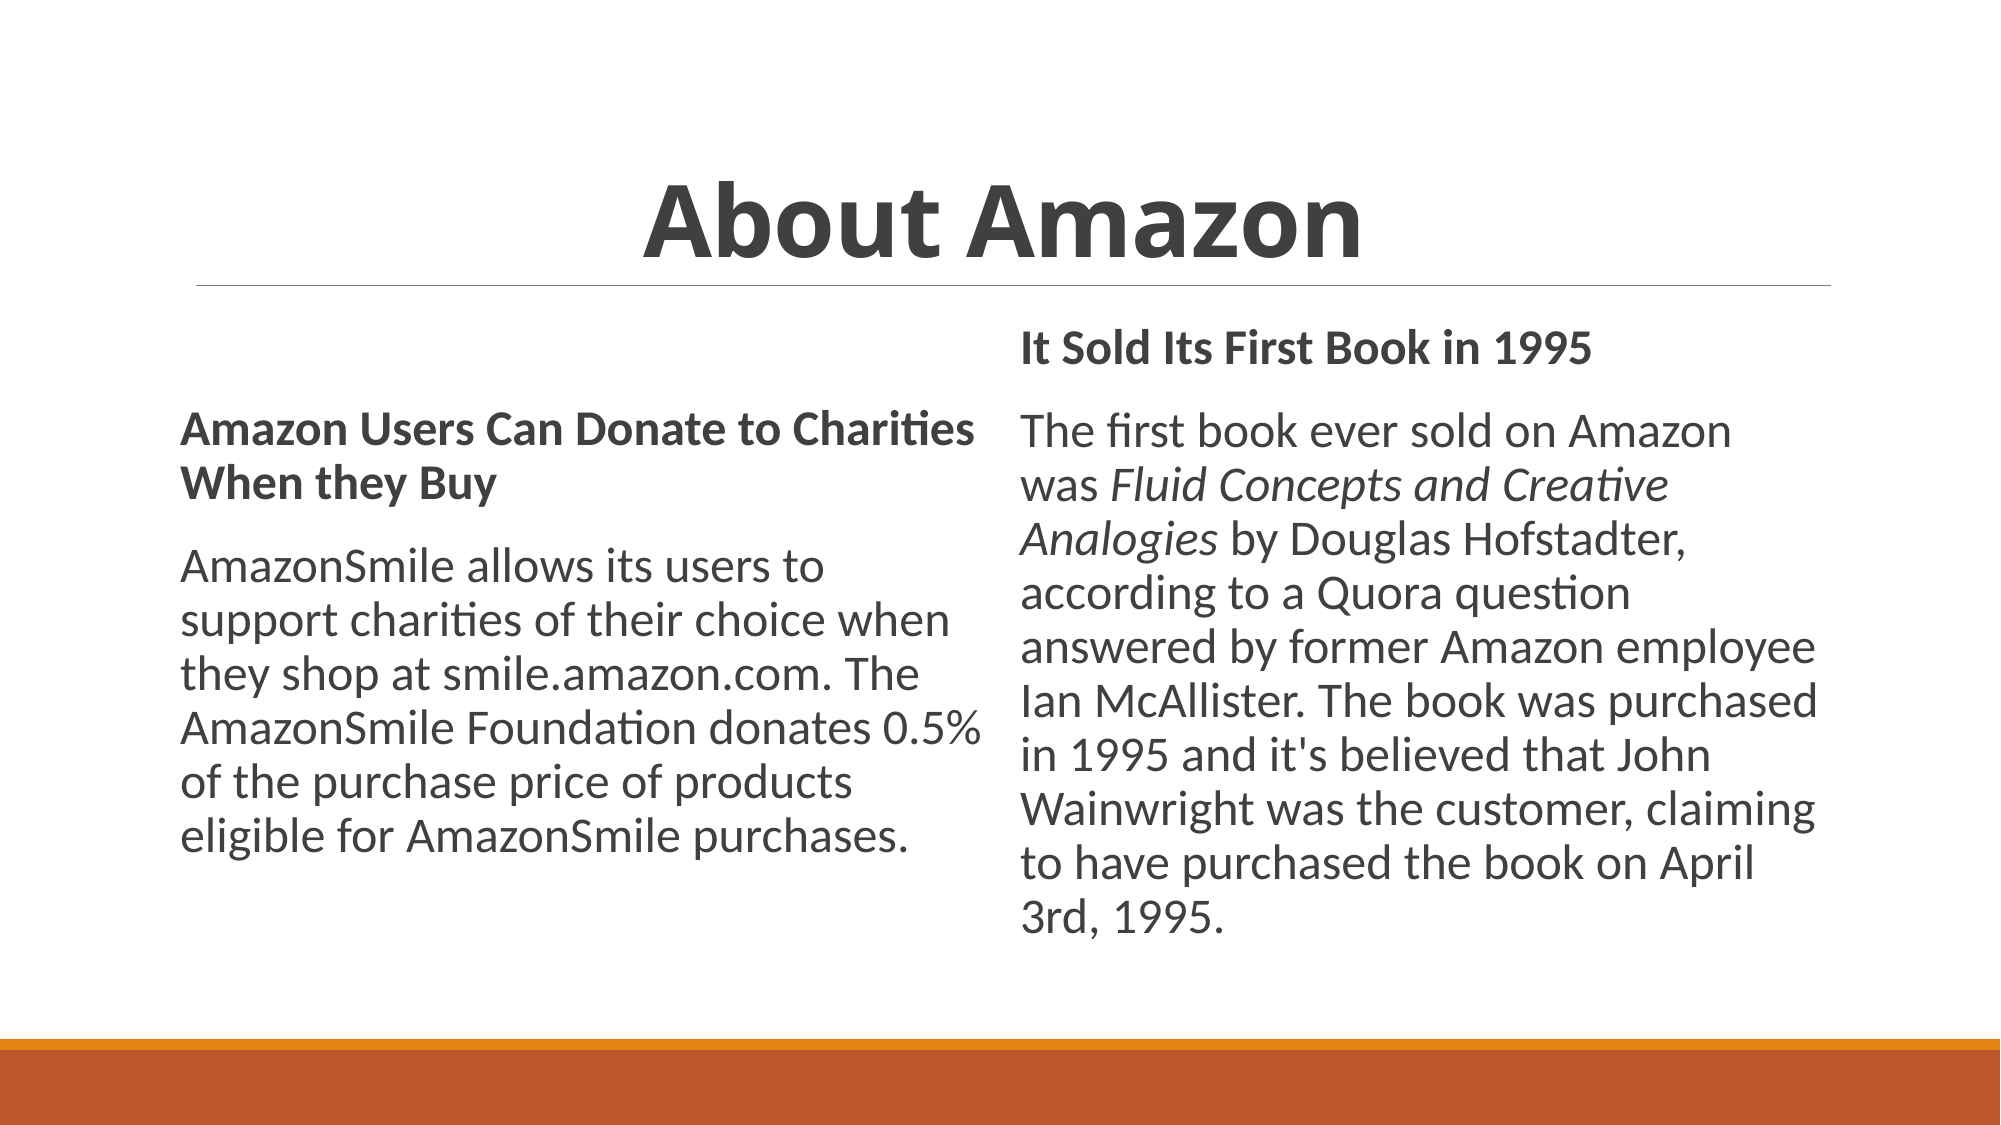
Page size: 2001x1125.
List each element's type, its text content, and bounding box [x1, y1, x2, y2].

list Amazon Users Can Donate to Charities When they Buy AmazonSmile allows its users to support charities of their choice when they shop at smile.amazon.com. The AmazonSmile Foundation donates 0.5% of the purchase price of products eligible for AmazonSmile purchases. [180, 302, 990, 963]
title About Amazon [180, 47, 1830, 285]
list It Sold Its First Book in 1995 The first book ever sold on Amazon was Fluid Concepts and Creative Analogies by Douglas Hofstadter, according to a Quora question answered by former Amazon employee Ian McAllister. The book was purchased in 1995 and it's believed that John Wainwright was the customer, claiming to have purchased the book on April 3rd, 1995. [1020, 302, 1830, 963]
